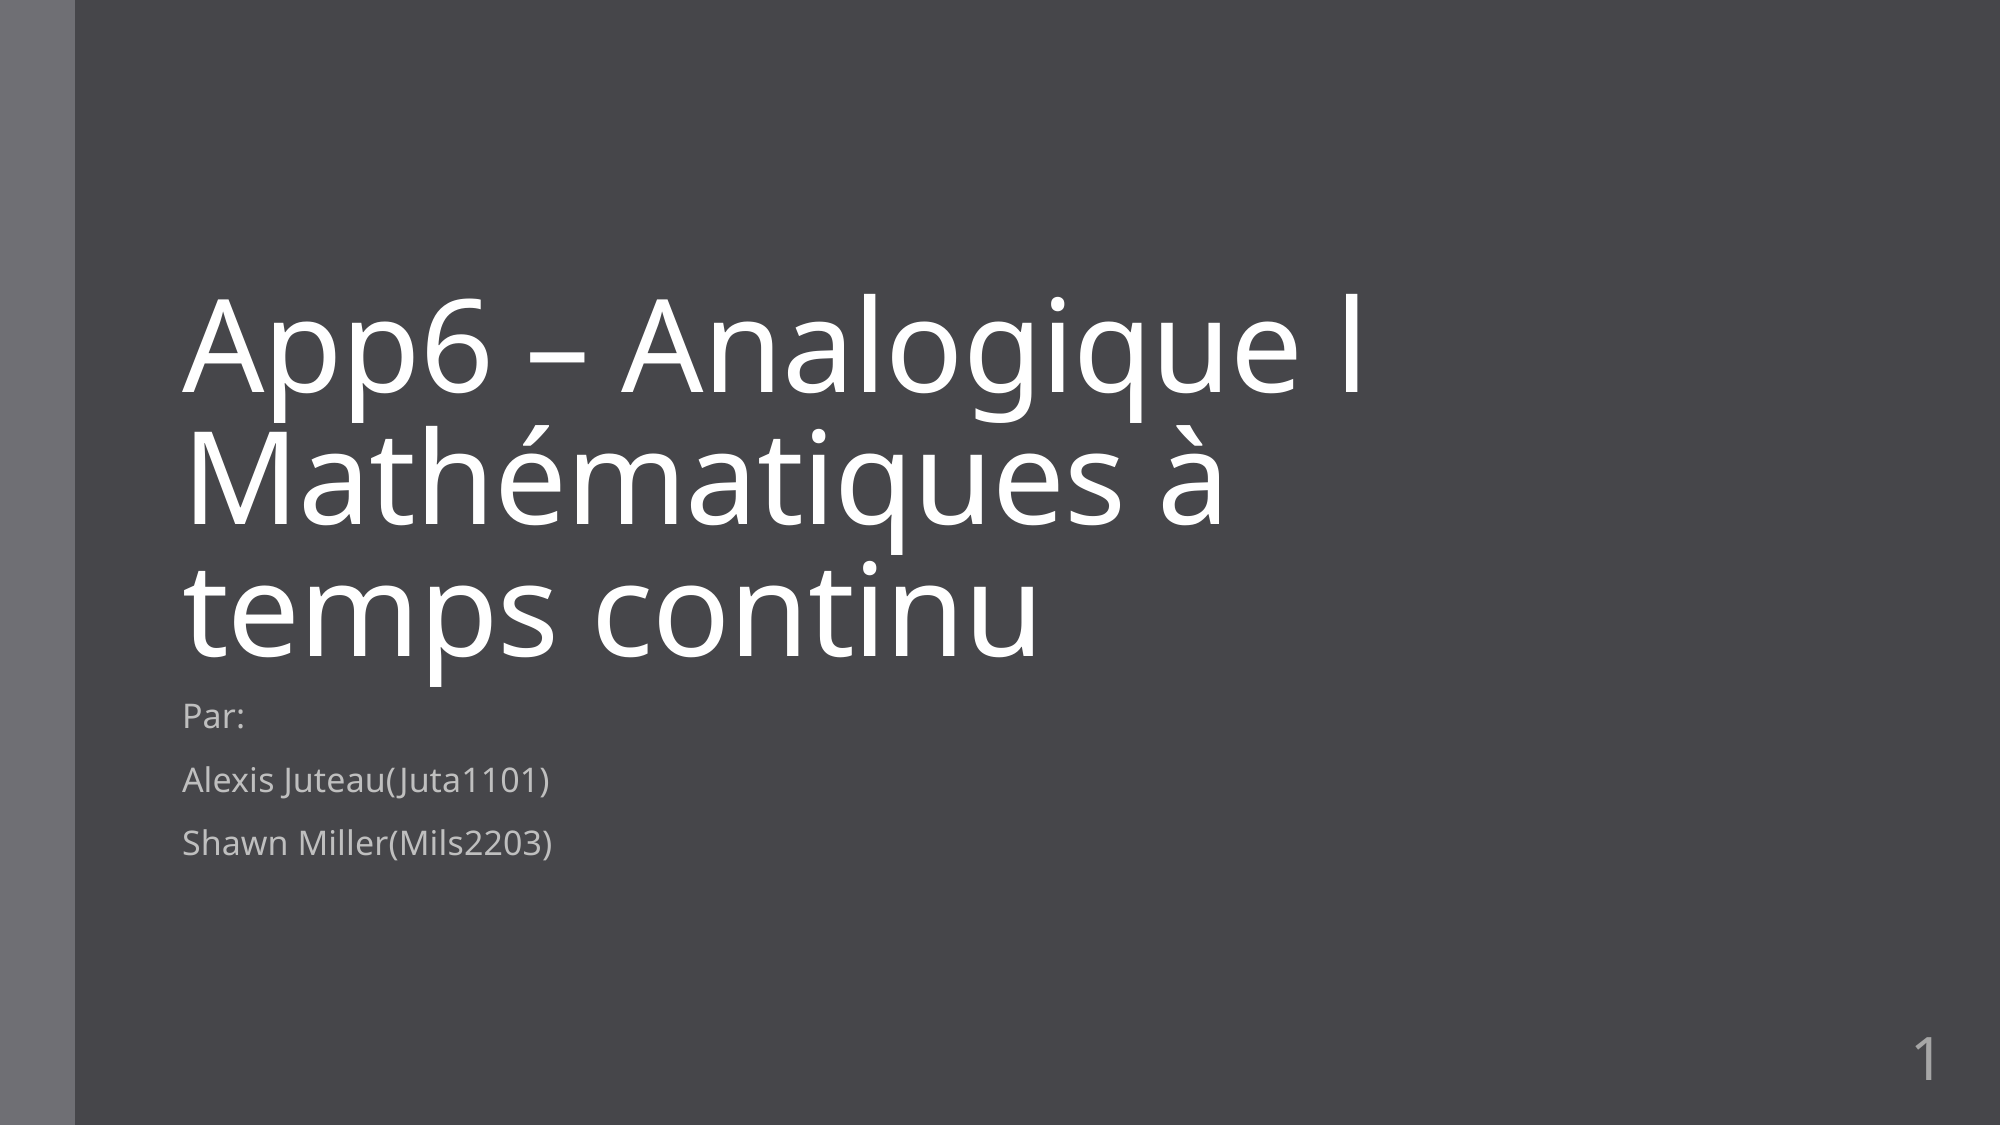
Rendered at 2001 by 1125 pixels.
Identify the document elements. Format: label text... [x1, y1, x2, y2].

subtitle Par: Alexis Juteau(Juta1101) Shawn Miller(Mils2203) [167, 690, 1380, 873]
slide_number 1 [1852, 1012, 2000, 1110]
title App6 – Analogique l Mathématiques à temps continu [167, 151, 1652, 691]
